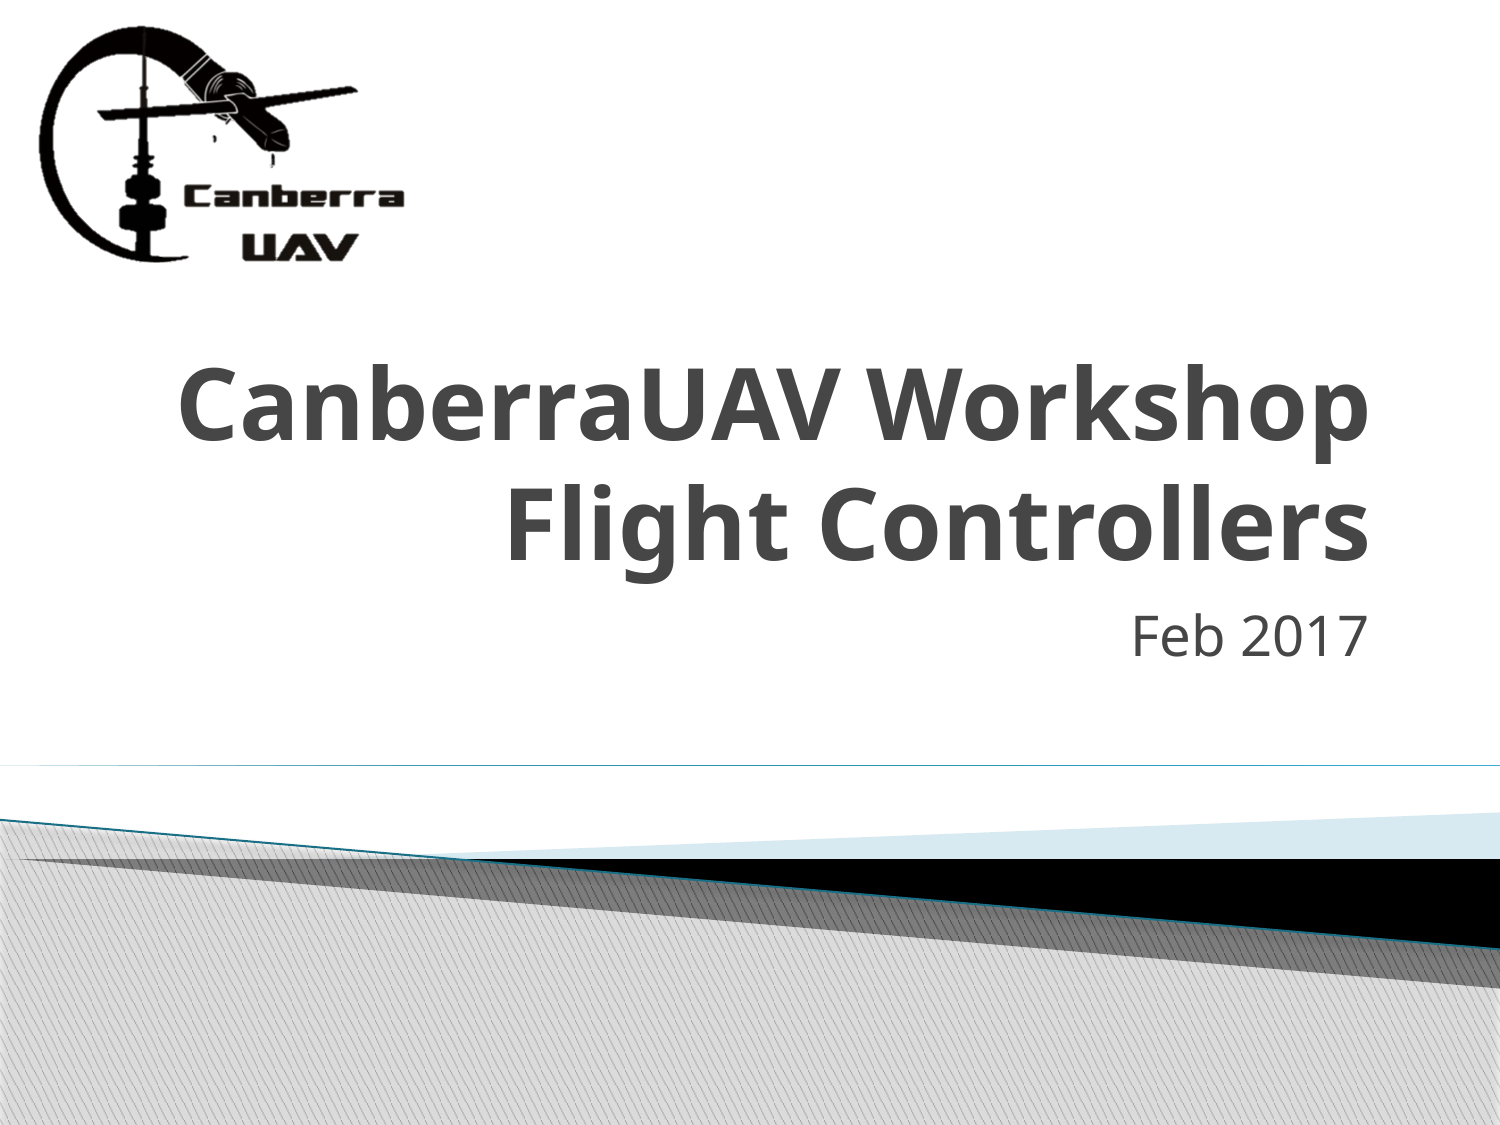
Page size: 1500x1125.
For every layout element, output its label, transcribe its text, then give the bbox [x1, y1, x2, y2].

picture [5, 859, 1500, 989]
picture [0, 1, 438, 263]
subtitle Feb 2017 [112, 592, 1388, 790]
title CanberraUAV Workshop Flight Controllers [112, 287, 1388, 588]
